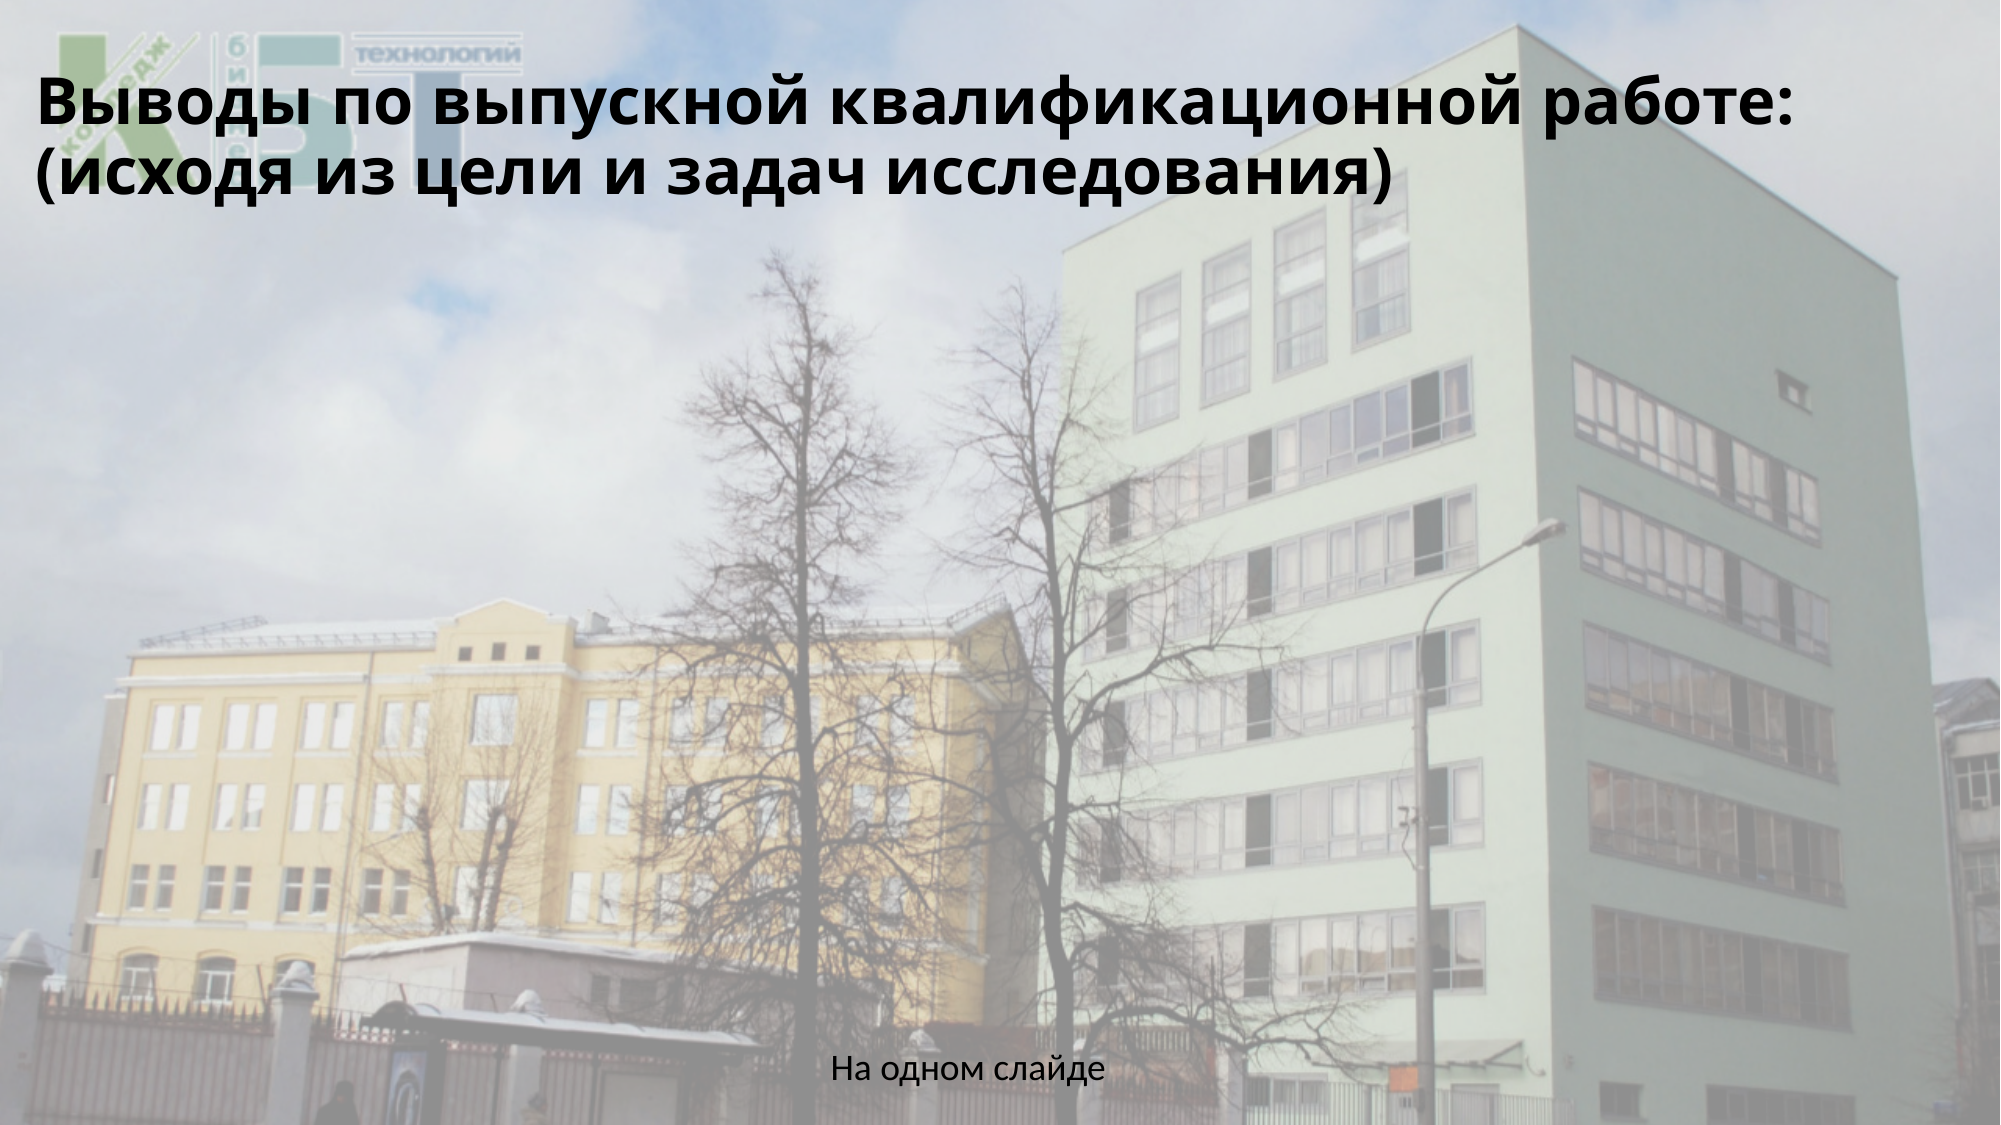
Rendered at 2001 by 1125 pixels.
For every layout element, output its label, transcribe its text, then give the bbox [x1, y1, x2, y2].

text_box На одном слайде [815, 1035, 1121, 1096]
title Выводы по выпускной квалификационной работе: (исходя из цели и задач исследования) [20, 29, 1846, 247]
